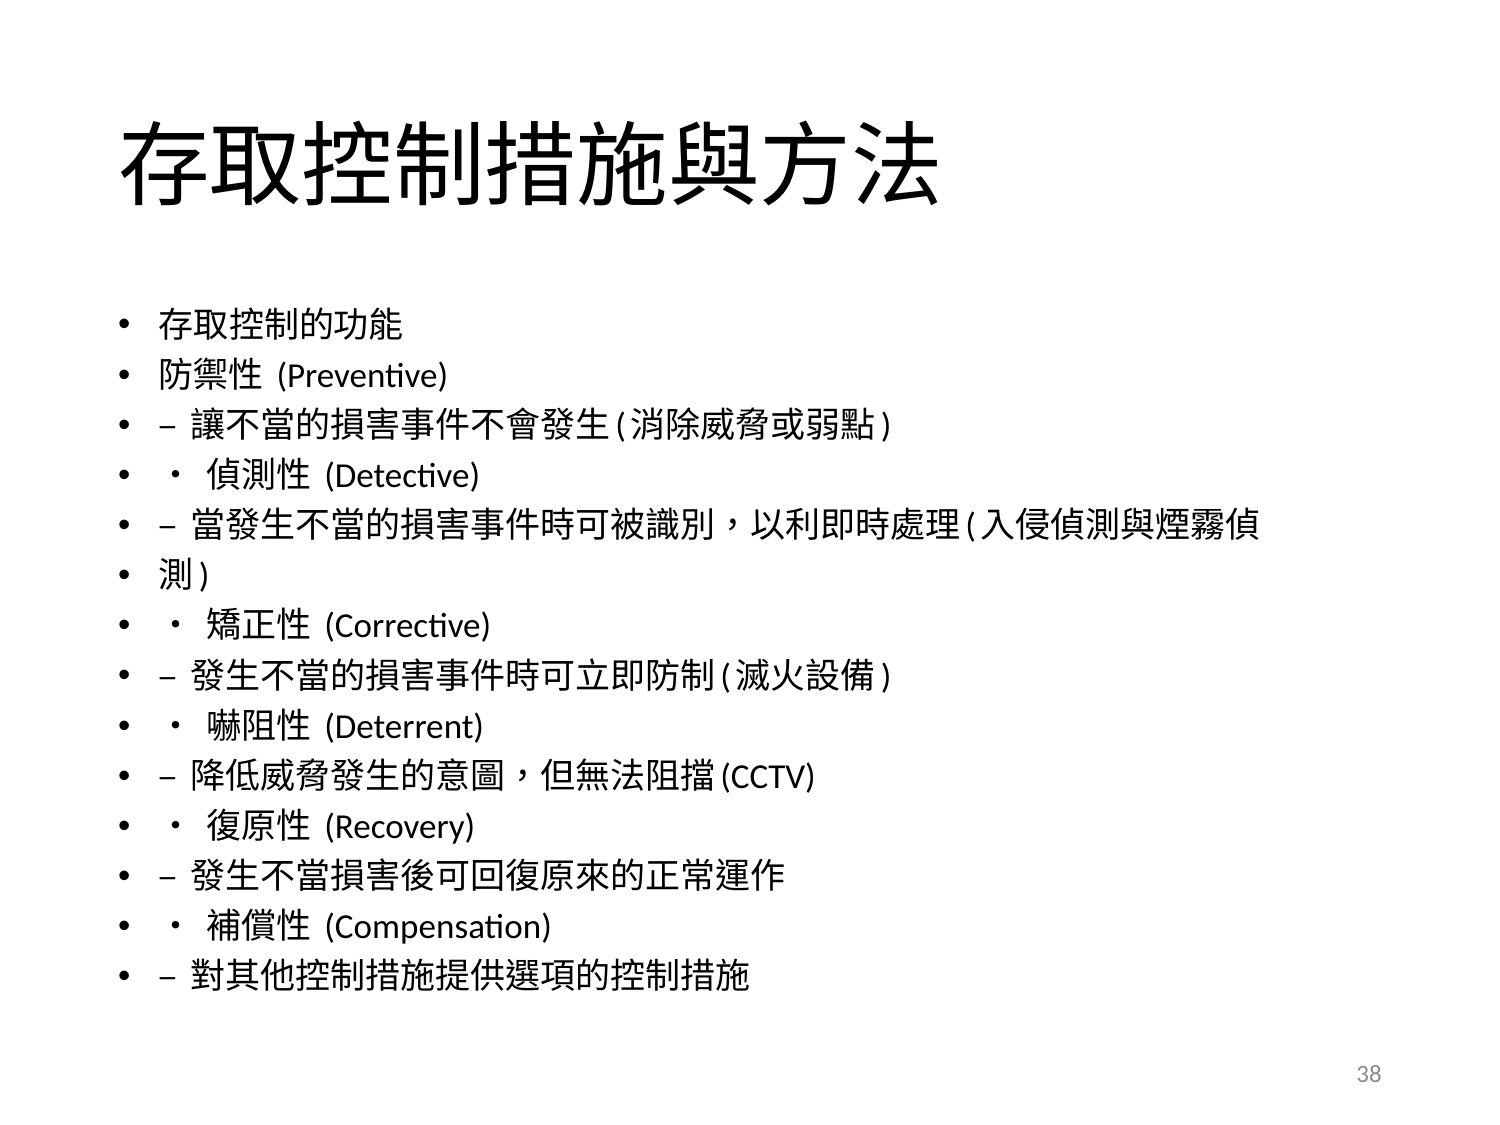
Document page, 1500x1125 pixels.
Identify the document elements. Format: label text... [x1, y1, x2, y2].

list 存取控制的功能 防禦性 (Preventive) – 讓不當的損害事件不會發生(消除威脅或弱點) • 偵測性 (Detective) – 當發生不當的損害事件時可被識別，以利即時處理(入侵偵測與煙霧偵 測) • 矯正性 (Corrective) – 發生不當的損害事件時可立即防制(滅火設備) • 嚇阻性 (Deterrent) – 降低威脅發生的意圖，但無法阻擋(CCTV) • 復原性 (Recovery) – 發生不當損害後可回復原來的正常運作 • 補償性 (Compensation) – 對其他控制措施提供選項的控制措施 [103, 299, 1397, 1014]
slide_number 38 [1059, 1042, 1397, 1103]
title 存取控制措施與方法 [103, 59, 1397, 278]
